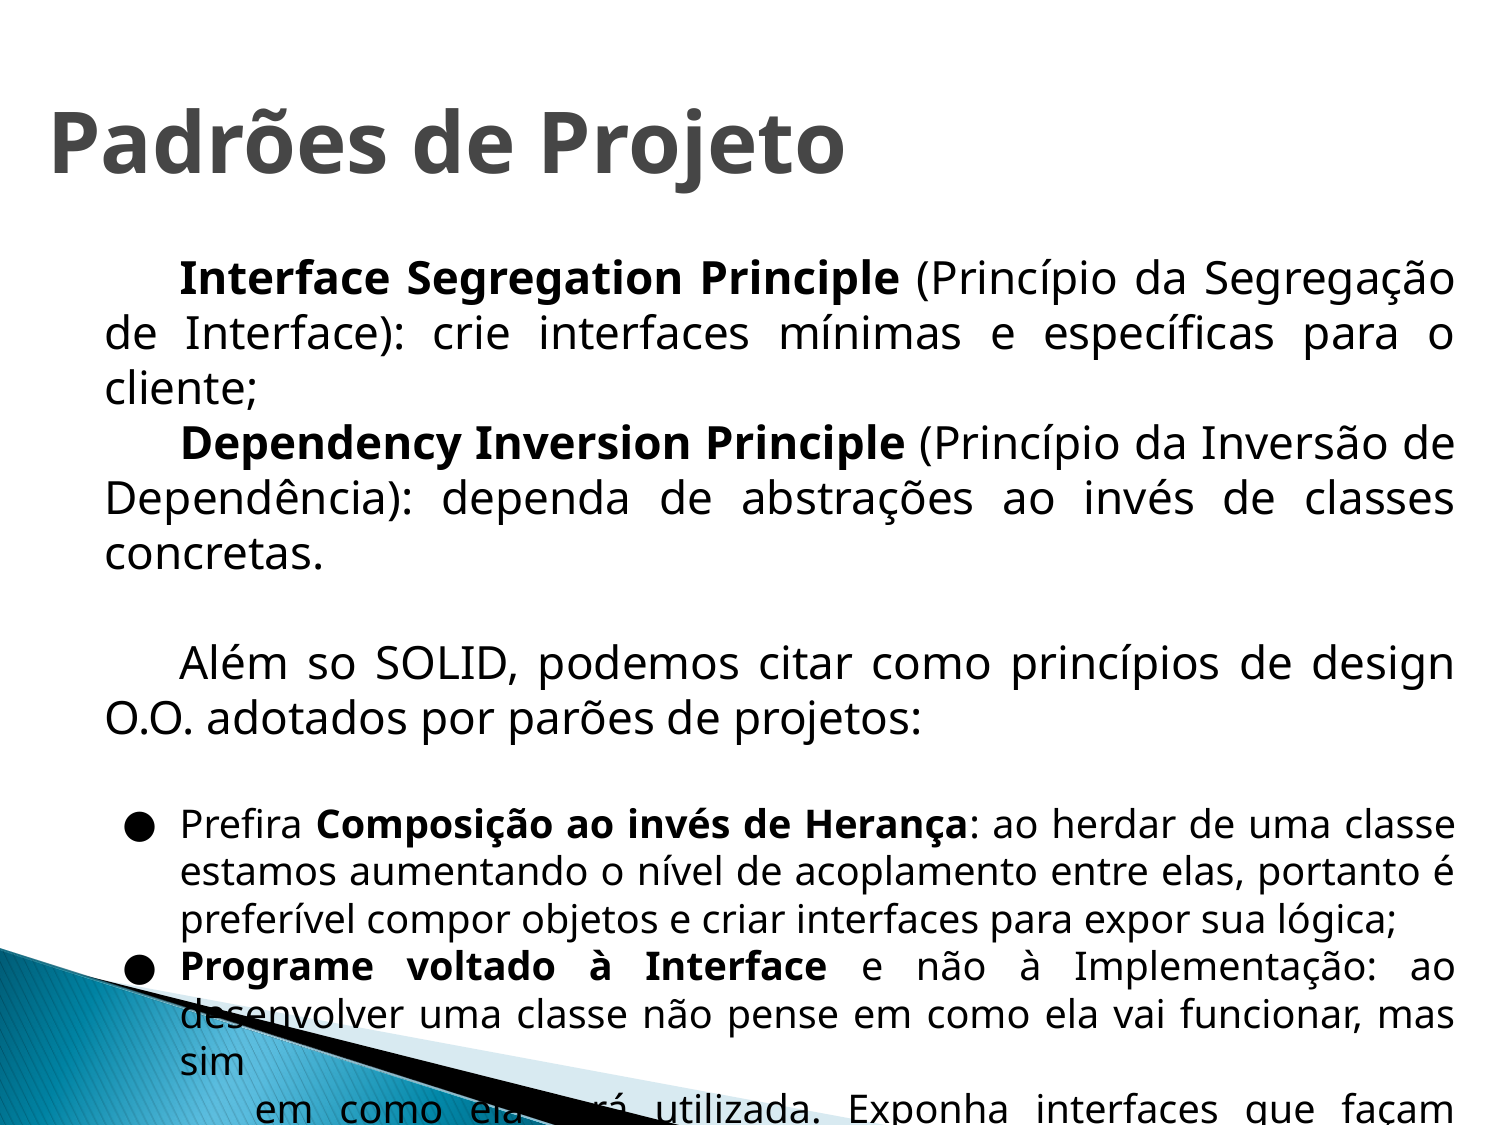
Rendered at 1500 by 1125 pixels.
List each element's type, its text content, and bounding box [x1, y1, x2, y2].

title Padrões de Projeto [32, 43, 1426, 235]
text_box Interface Segregation Principle (Princípio da Segregação de Interface): crie interfaces mínimas e específicas para o cliente; Dependency Inversion Principle (Princípio da Inversão de Dependência): dependa de abstrações ao invés de classes concretas. Além so SOLID, podemos citar como princípios de design O.O. adotados por parões de projetos: Prefira Composição ao invés de Herança: ao herdar de uma classe estamos aumentando o nível de acoplamento entre elas, portanto é preferível compor objetos e criar interfaces para expor sua lógica; Programe voltado à Interface e não à Implementação: ao desenvolver uma classe não pense em como ela vai funcionar, mas sim em como ela será utilizada. Exponha interfaces que façam sentido e simplifiquem seu uso. [89, 234, 1472, 951]
picture [0, 946, 559, 1125]
